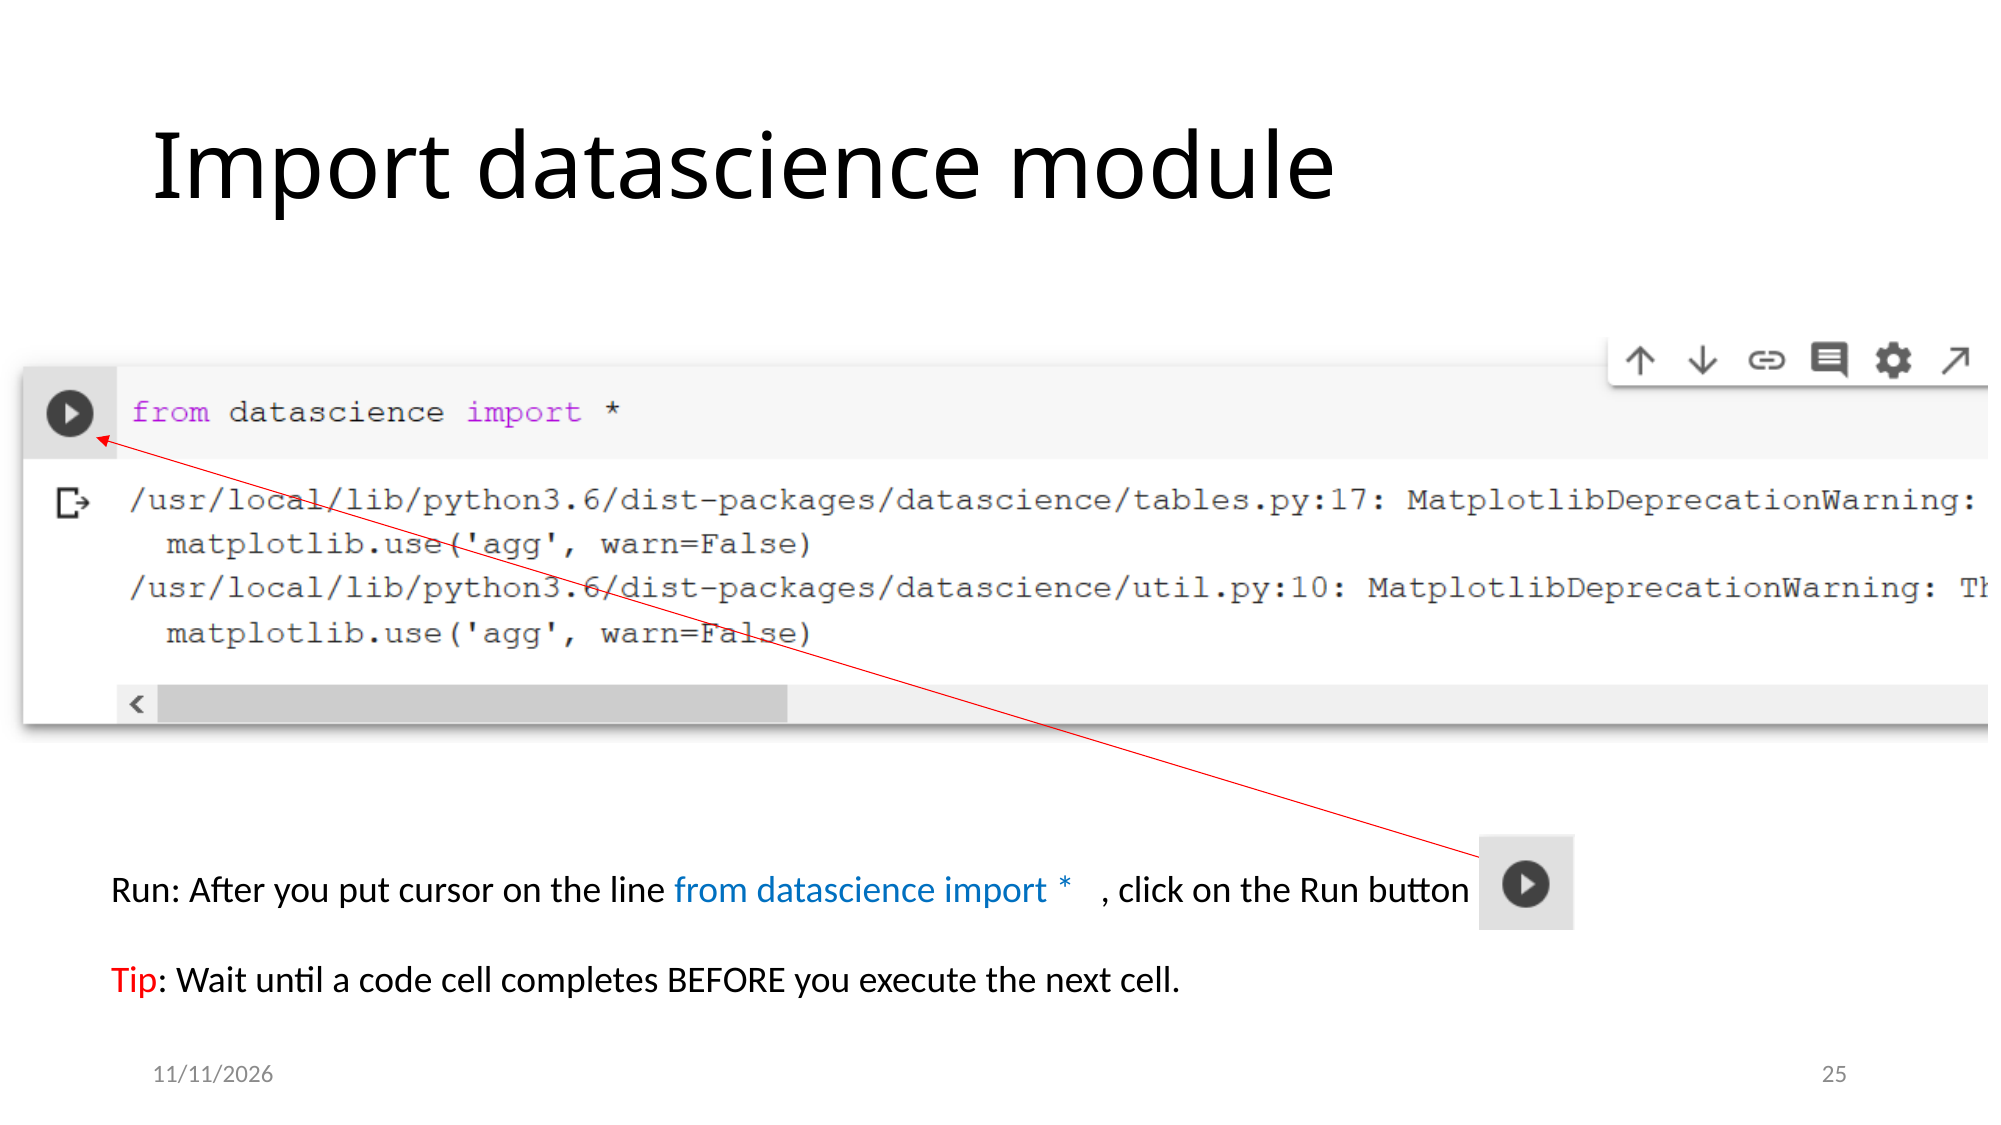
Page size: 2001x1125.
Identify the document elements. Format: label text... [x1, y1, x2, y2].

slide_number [137, 1042, 588, 1103]
slide_number 25 [1412, 1042, 1863, 1103]
picture [1479, 834, 1575, 930]
picture [0, 337, 1988, 743]
text_box Run: After you put cursor on the line from datascience import * , click on the Run button Tip: Wait until a code cell completes BEFORE you execute the next cell. [96, 857, 1904, 1007]
title Import datascience module [137, 59, 1863, 278]
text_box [96, 437, 1480, 858]
